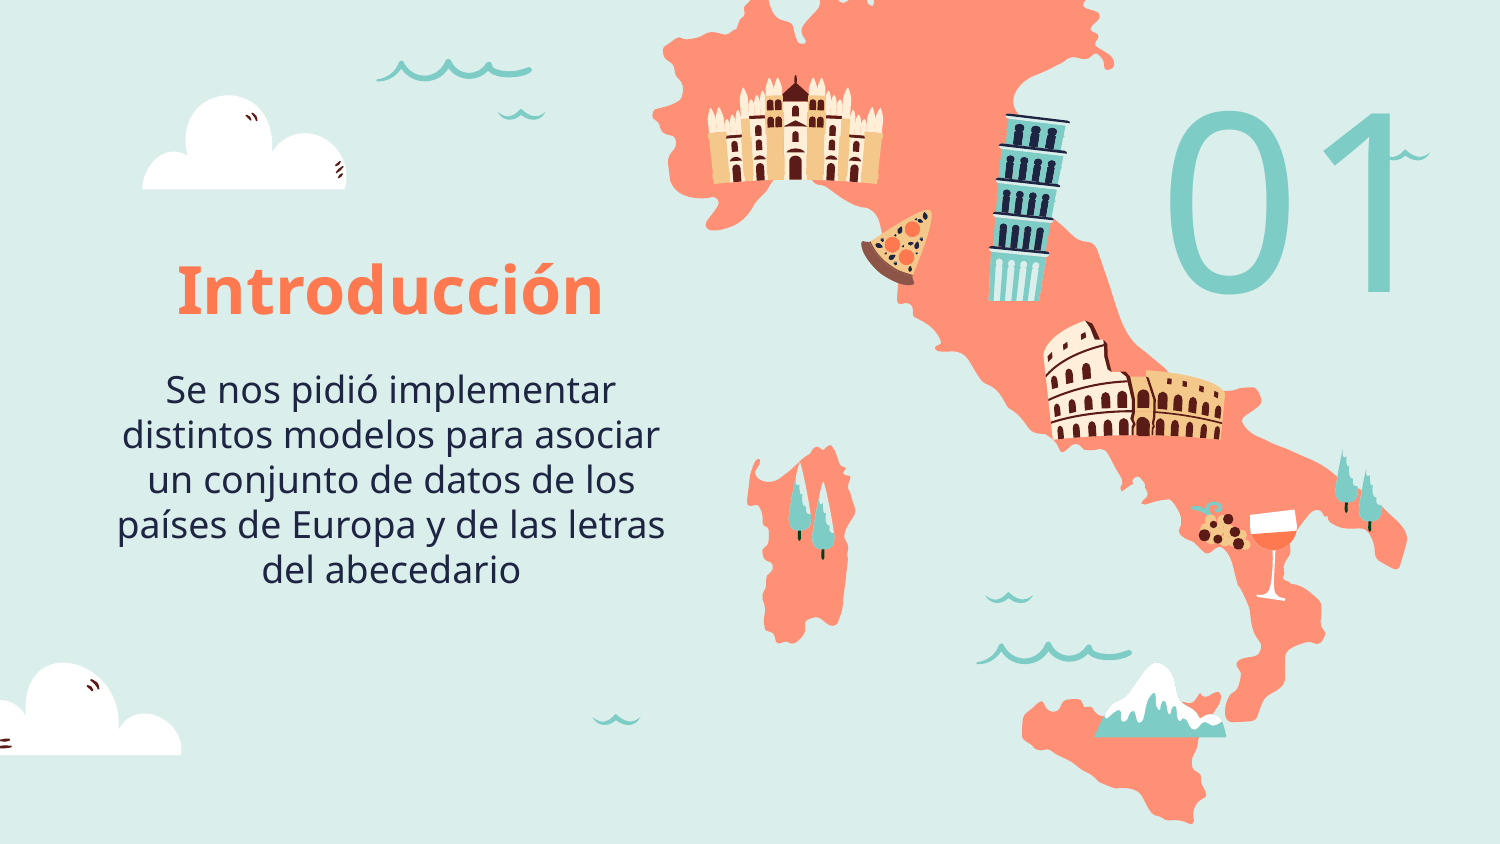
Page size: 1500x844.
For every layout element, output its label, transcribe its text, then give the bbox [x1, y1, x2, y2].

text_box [1093, 662, 1227, 738]
text_box 01 [1412, 27, 1475, 286]
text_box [787, 462, 836, 560]
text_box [1043, 320, 1226, 440]
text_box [859, 209, 938, 286]
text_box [1334, 434, 1383, 532]
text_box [1189, 501, 1299, 602]
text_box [707, 74, 884, 185]
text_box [651, 0, 1408, 825]
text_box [988, 113, 1071, 302]
subtitle Se nos pidió implementar distintos modelos para asociar un conjunto de datos de los países de Europa y de las letras del abecedario [98, 351, 646, 694]
title Introducción [142, 244, 641, 332]
